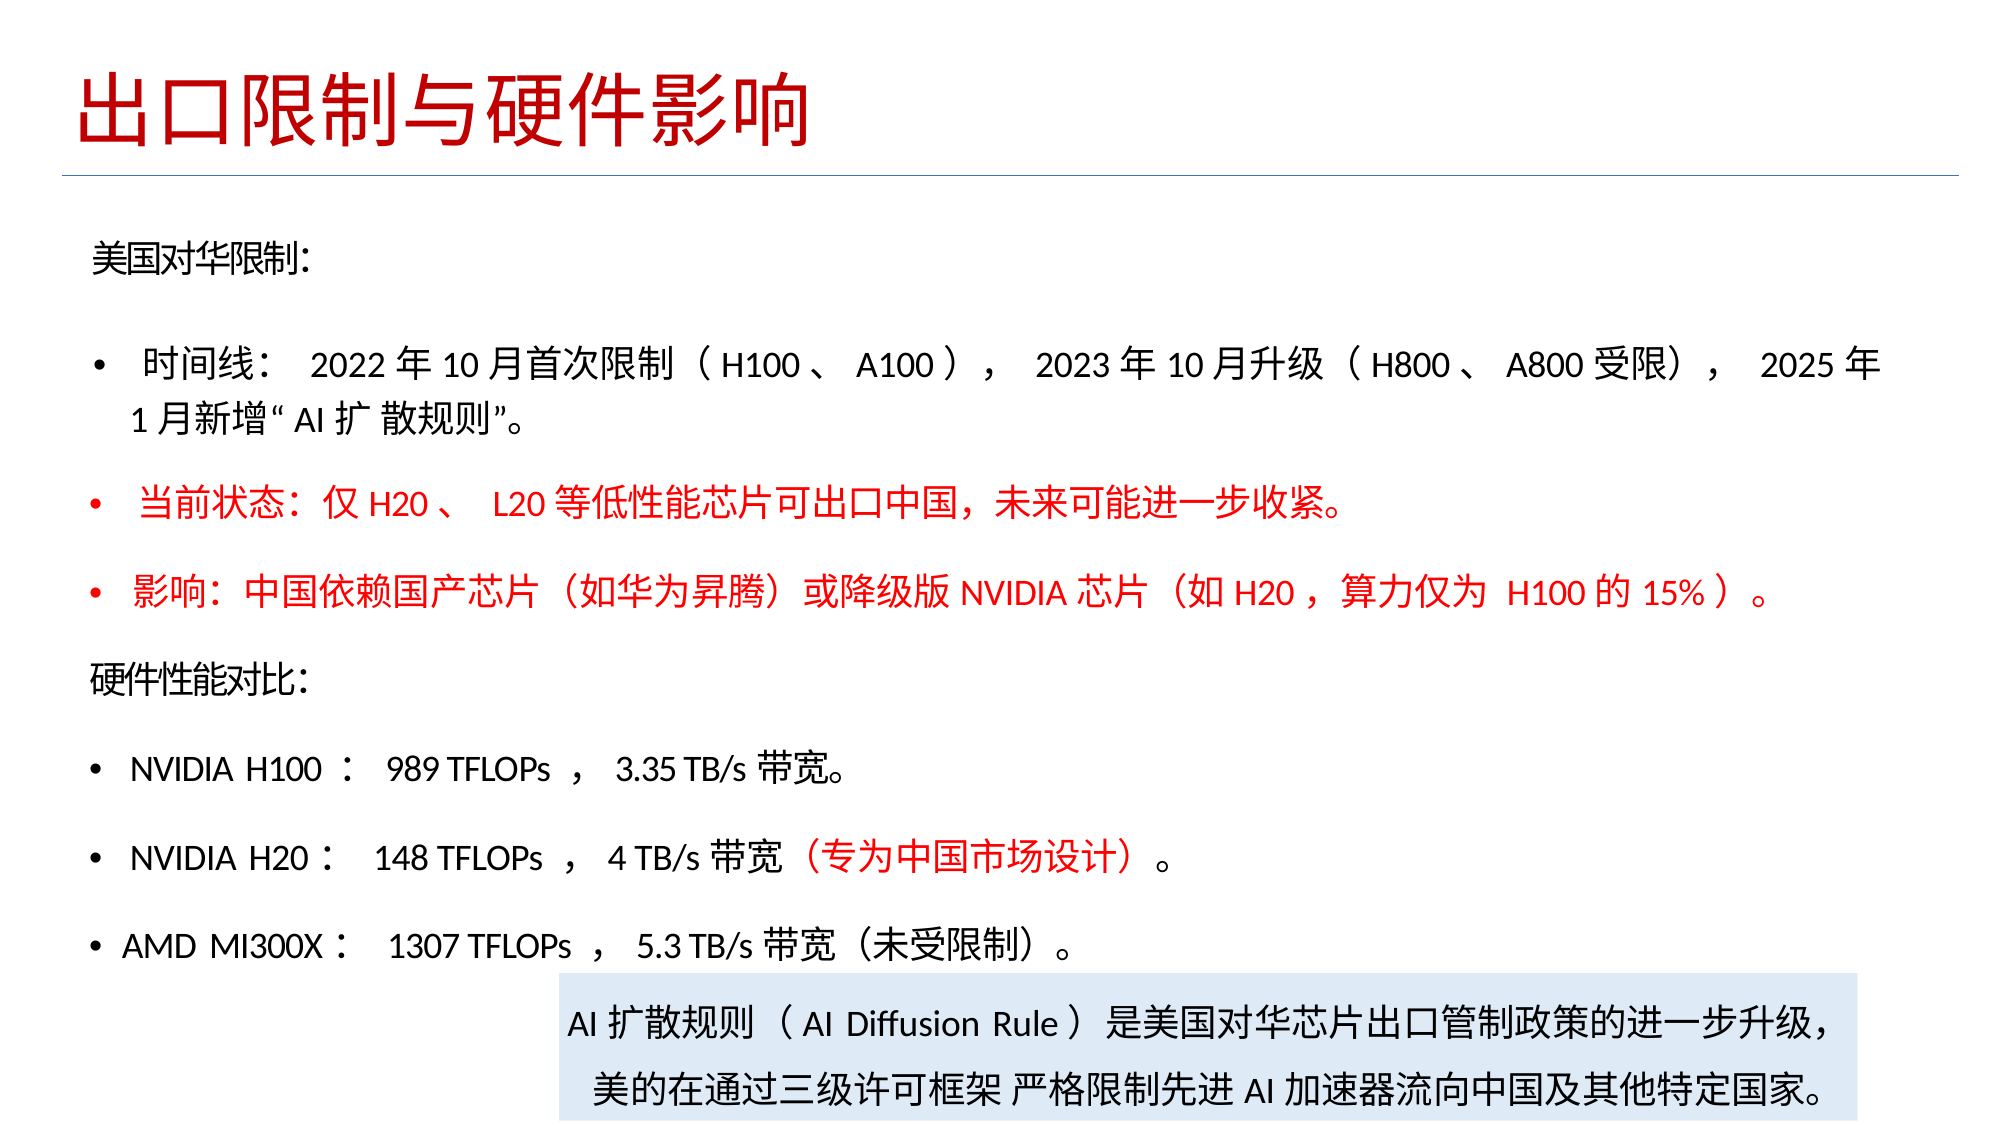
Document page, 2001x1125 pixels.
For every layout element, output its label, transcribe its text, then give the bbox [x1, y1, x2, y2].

text_box 出口限制与硬件影响 [70, 66, 818, 160]
text_box 美国对华限制： • 时间线： 2022年10月首次限制（H100、A100）， 2023年10月升级（H800、A800受限）， 2025年1月新增“AI扩 散规则”。 • 当前状态：仅H20、 L20等低性能芯片可出口中国，未来可能进一步收紧。 • 影响：中国依赖国产芯片（如华为昇腾）或降级版NVIDIA芯片（如H20，算力仅为 H100的15%）。 硬件性能对比： • NVIDIA H100 ：989 TFLOPs ，3.35 TB/s带宽。 • NVIDIA H20： 148 TFLOPs ，4 TB/s带宽（专为中国市场设计）。 • AMD MI300X： 1307 TFLOPs ，5.3 TB/s带宽（未受限制）。 [89, 238, 1907, 969]
text_box AI扩散规则（AI Diffusion Rule）是美国对华芯片出口管制政策的进一步升级， 美的在通过三级许可框架 严格限制先进AI加速器流向中国及其他特定国家。 [559, 973, 1858, 1121]
